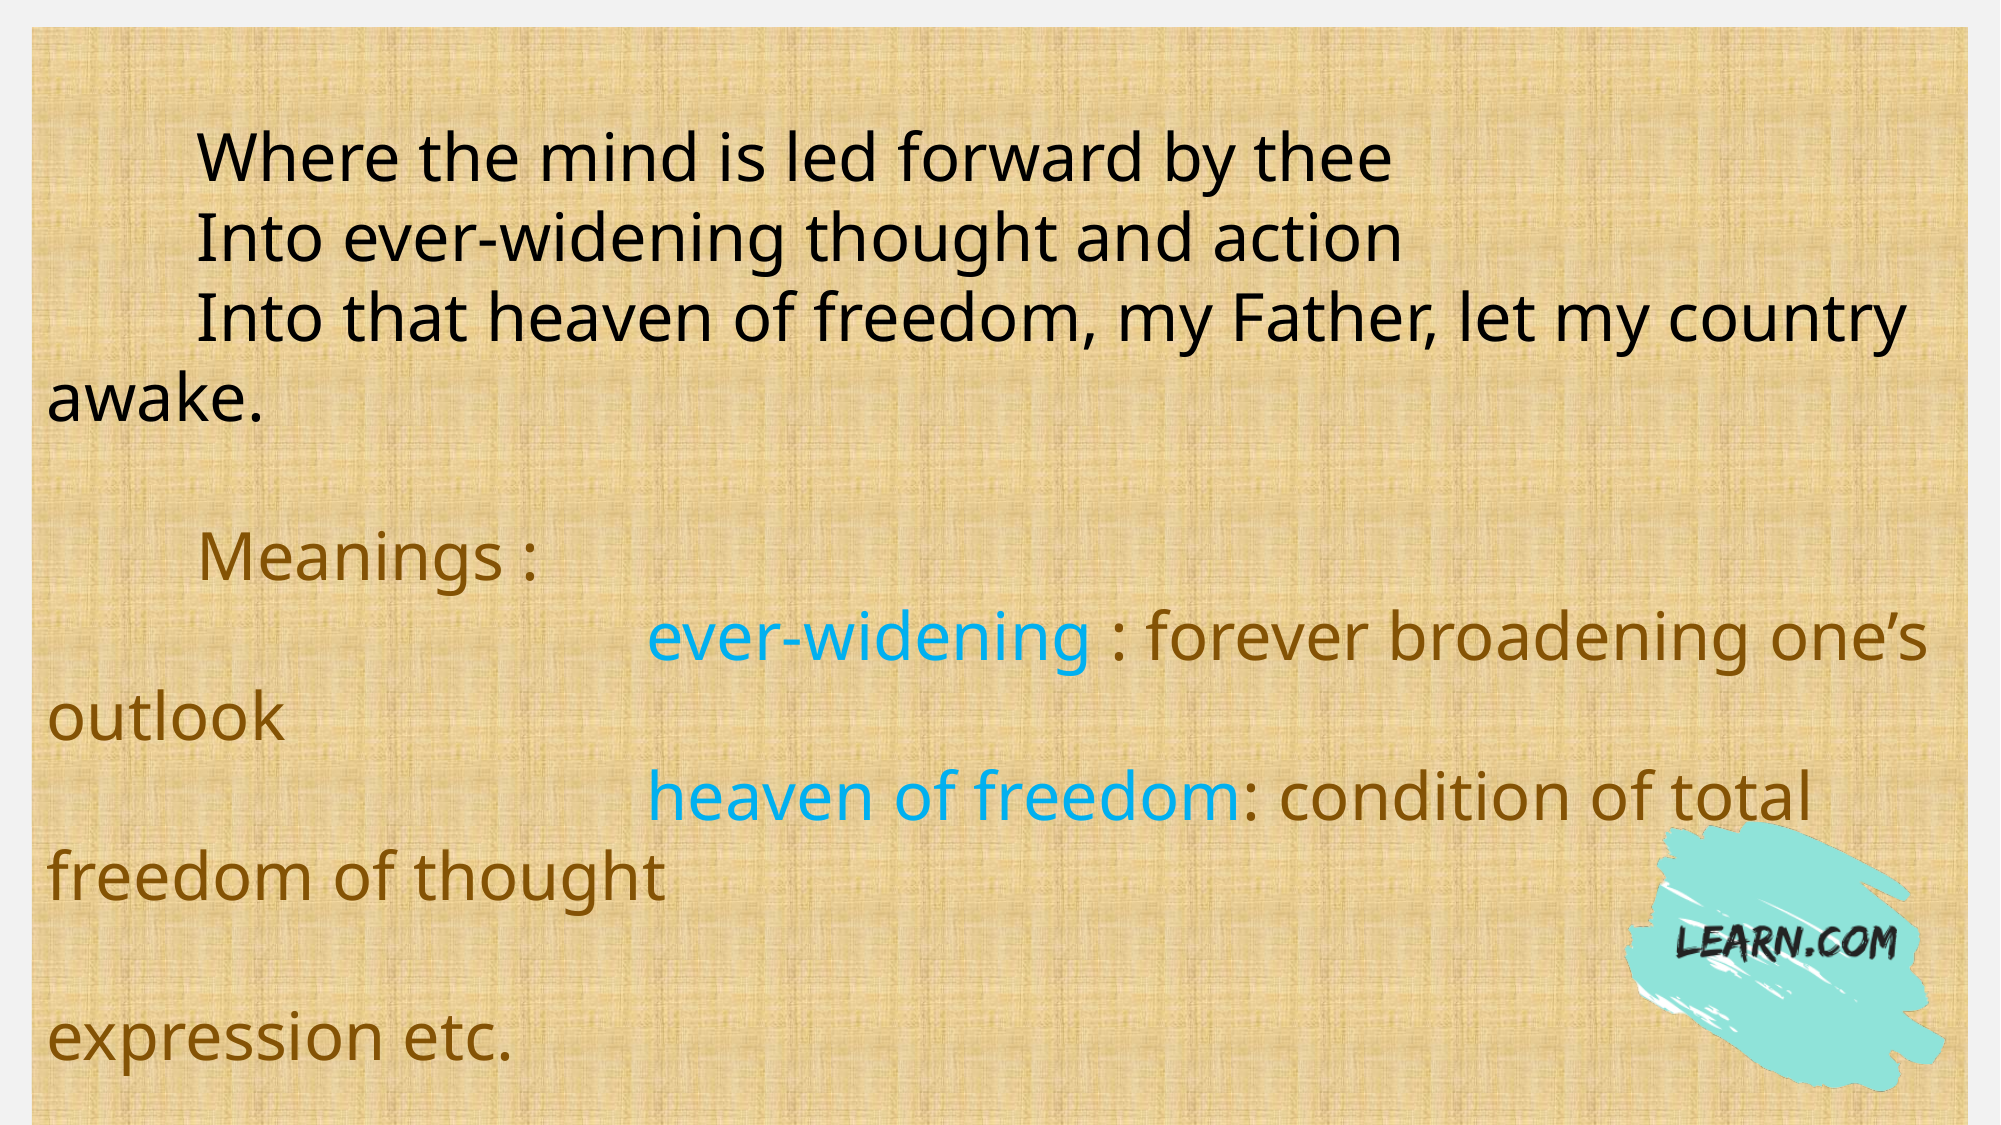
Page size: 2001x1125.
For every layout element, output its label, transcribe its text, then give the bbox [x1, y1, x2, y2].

picture [1512, 678, 2000, 1125]
text_box Where the mind is led forward by thee Into ever-widening thought and action Into that heaven of freedom, my Father, let my country awake. Meanings : ever-widening : forever broadening one’s outlook heaven of freedom: condition of total freedom of thought action, expression etc. [31, 27, 1968, 1125]
